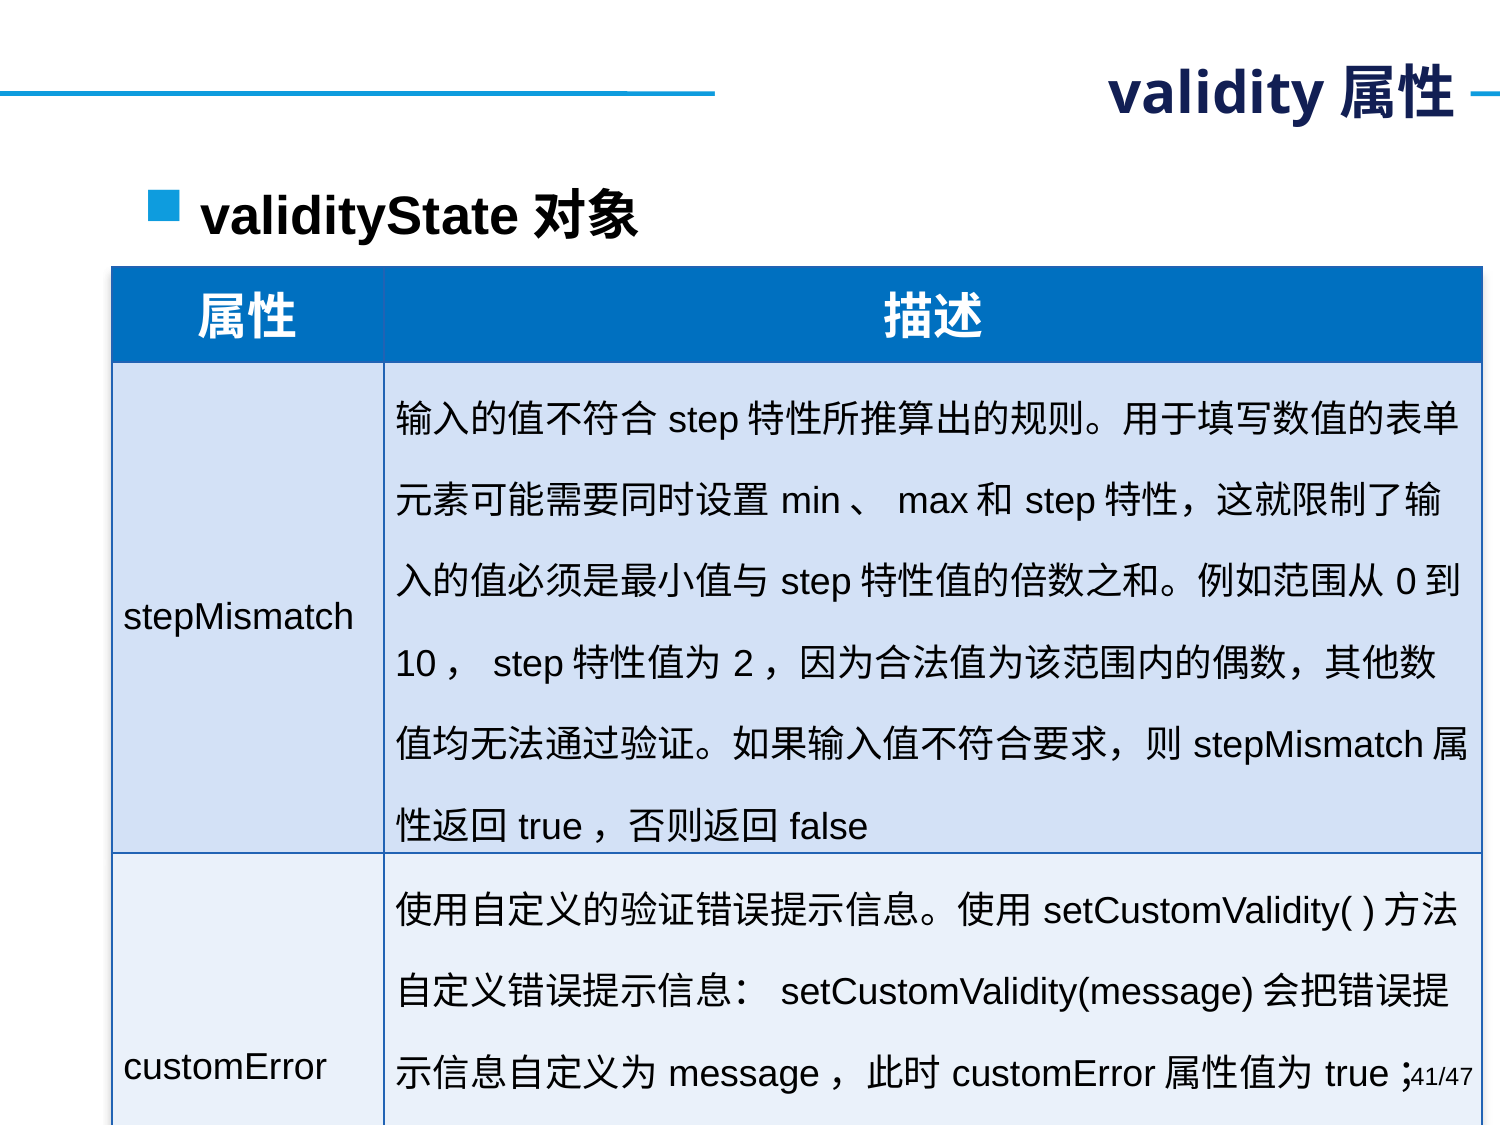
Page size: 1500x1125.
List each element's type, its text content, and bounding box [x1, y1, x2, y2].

title validity属性 [714, 46, 1471, 133]
table_header 属性 [113, 268, 383, 361]
table_header 描述 [385, 268, 1481, 361]
table_cell customError [113, 854, 383, 1125]
table_cell 使用自定义的验证错误提示信息。使用setCustomValidity( )方法自定义错误提示信息：setCustomValidity(message)会把错误提示信息自定义为message，此时customError属性值为true；setCustomValidity("")会清除自定义的错误信息，此时customError属性值为false。 [385, 854, 1481, 1125]
list validityState对象 [128, 172, 1383, 266]
slide_number 41/47 [1138, 1053, 1489, 1114]
table_cell 输入的值不符合step特性所推算出的规则。用于填写数值的表单元素可能需要同时设置min、max和step特性，这就限制了输入的值必须是最小值与step特性值的倍数之和。例如范围从0到10，step特性值为2，因为合法值为该范围内的偶数，其他数值均无法通过验证。如果输入值不符合要求，则stepMismatch属性返回true，否则返回false [385, 363, 1481, 852]
table_cell stepMismatch [113, 363, 383, 852]
